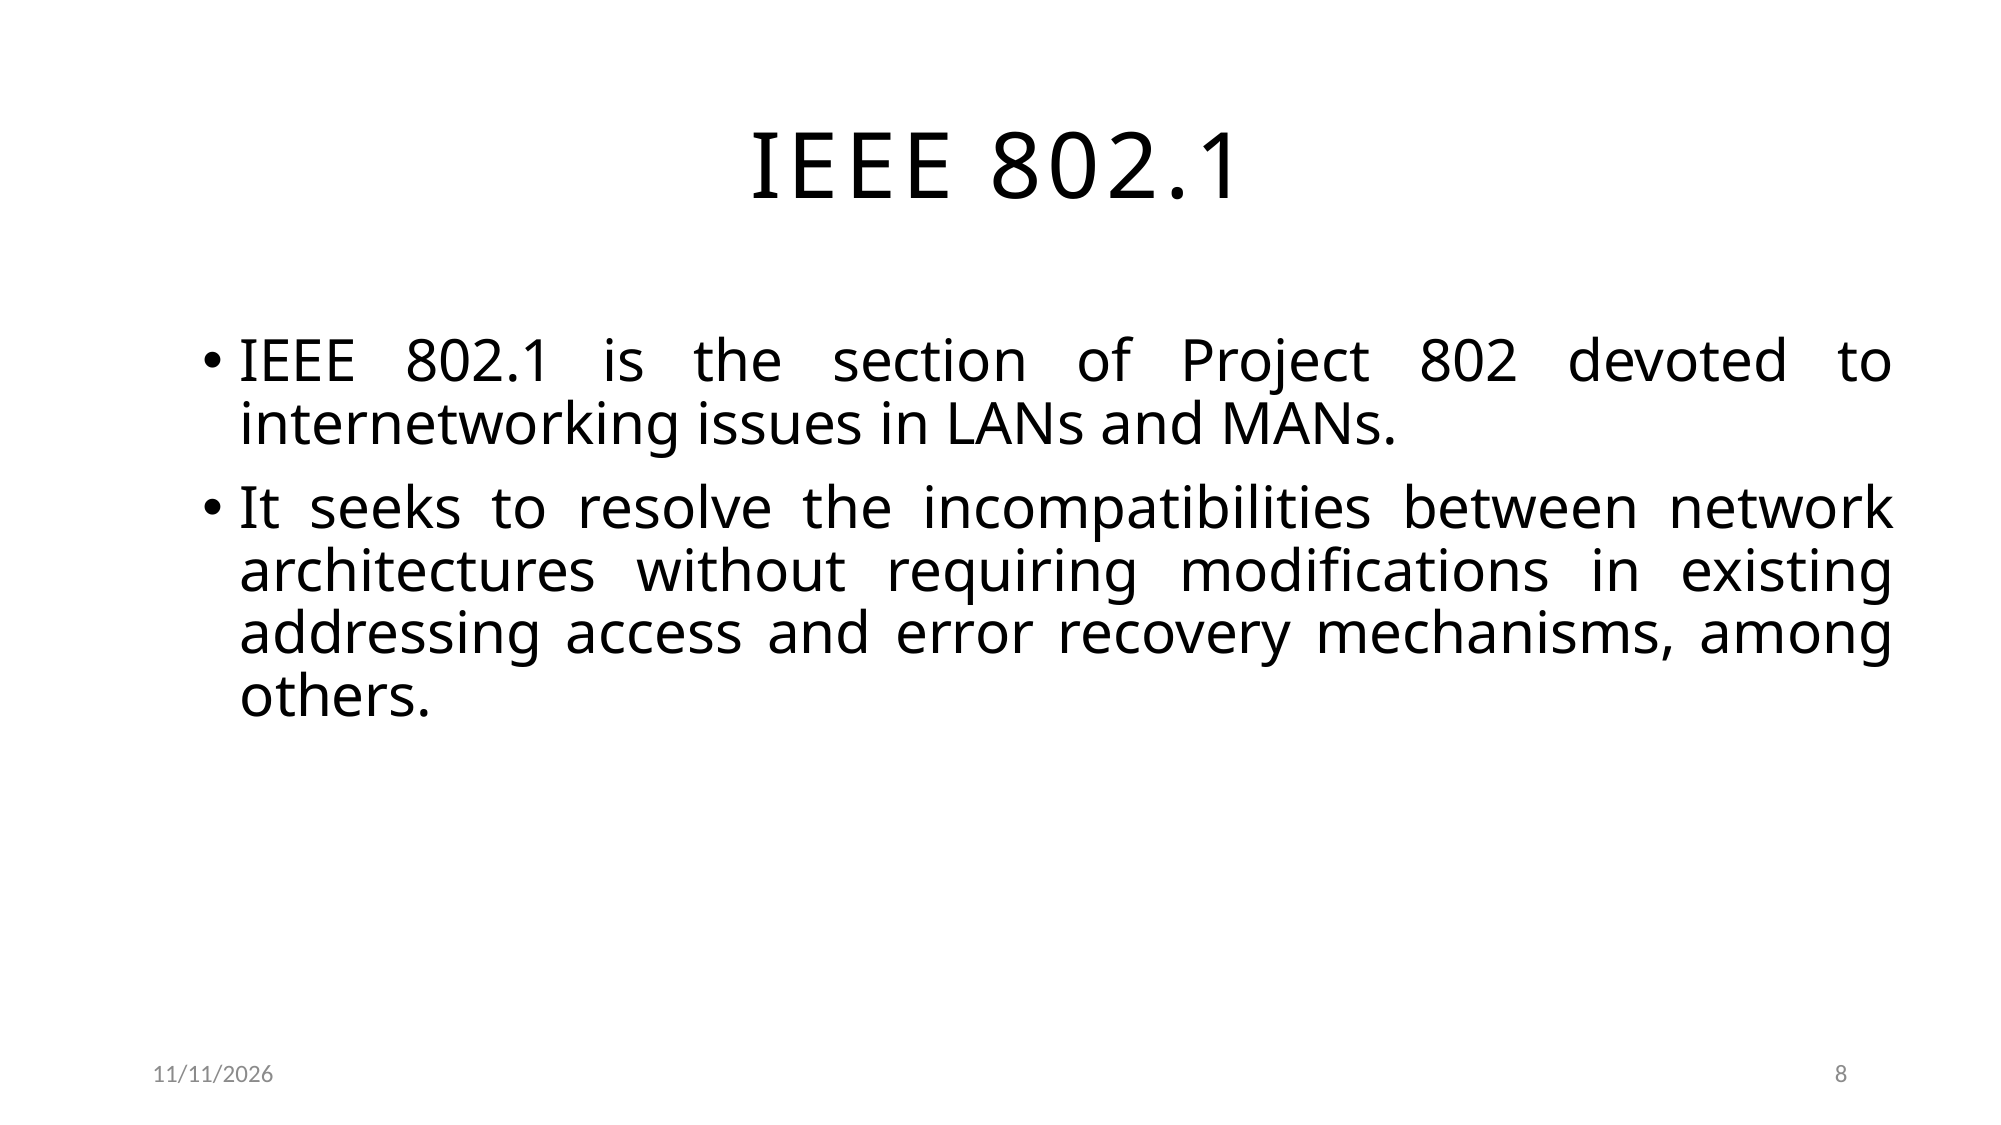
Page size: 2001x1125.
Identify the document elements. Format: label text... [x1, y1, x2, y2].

slide_number 8 [1412, 1042, 1863, 1103]
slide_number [137, 1042, 588, 1103]
title IEEE 802.1 [137, 59, 1863, 278]
list IEEE 802.1 is the section of Project 802 devoted to internetworking issues in LANs and MANs. It seeks to resolve the incompatibilities between network architectures without requiring modifications in existing addressing access and error recovery mechanisms, among others. [187, 324, 1910, 1029]
